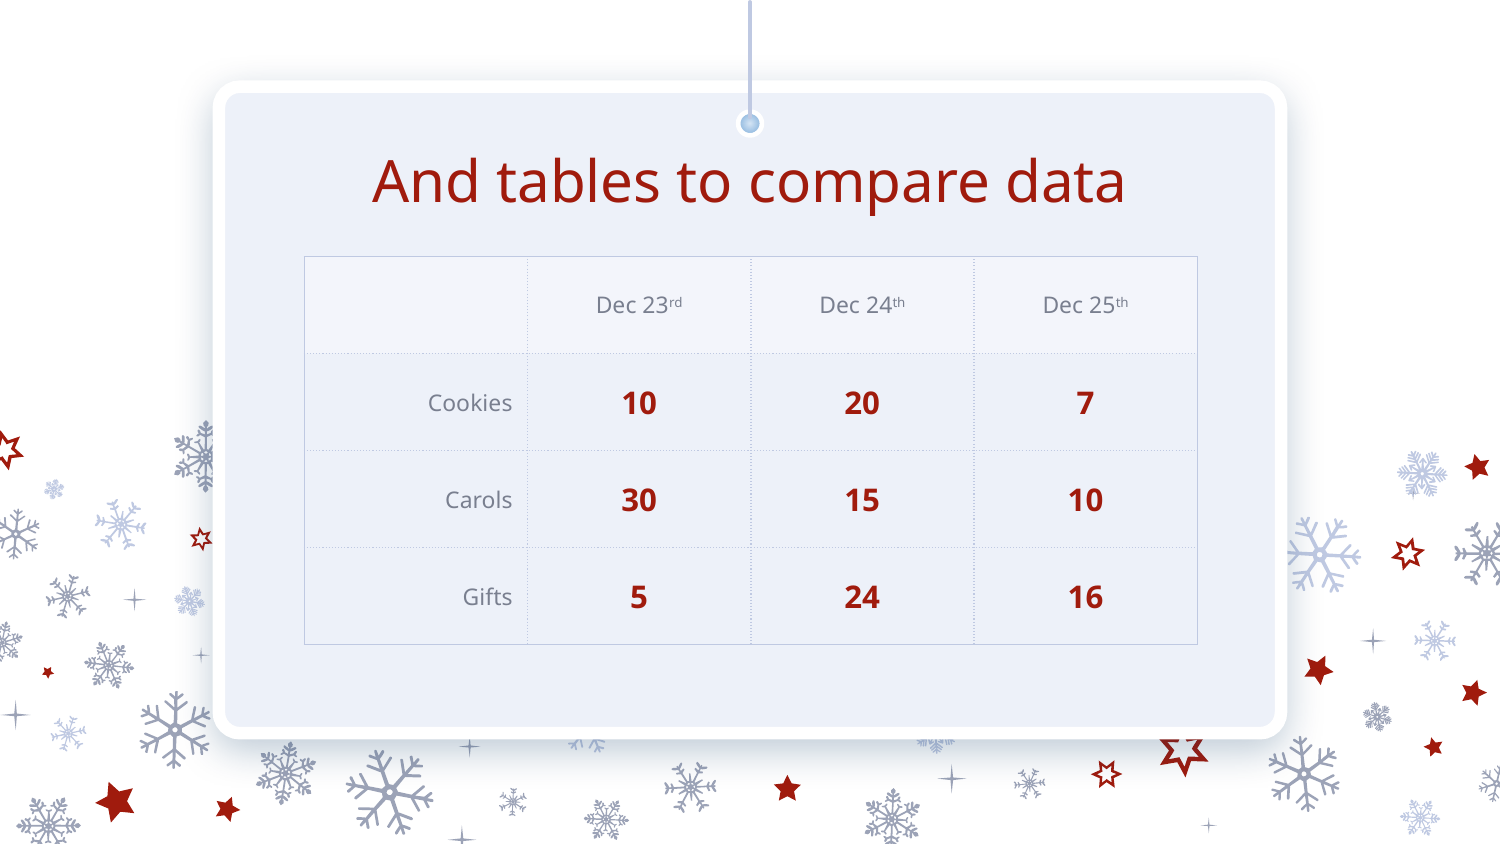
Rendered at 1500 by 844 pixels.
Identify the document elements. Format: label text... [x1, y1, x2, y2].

table_cell Gifts [305, 548, 528, 644]
title And tables to compare data [304, 142, 1196, 217]
table_cell 16 [974, 548, 1197, 644]
table_cell 15 [751, 451, 974, 548]
table_cell 24 [751, 548, 974, 644]
table_cell 30 [528, 451, 751, 548]
table_cell 20 [751, 354, 974, 451]
table_cell 5 [528, 548, 751, 644]
table_header [305, 257, 528, 354]
table_cell 7 [974, 354, 1197, 451]
table_cell 10 [528, 354, 751, 451]
table_cell 10 [974, 451, 1197, 548]
table_cell Cookies [305, 354, 528, 451]
table_header Dec 25th [974, 257, 1197, 354]
table_cell Carols [305, 451, 528, 548]
table_header Dec 24th [751, 257, 974, 354]
table_header Dec 23rd [528, 257, 751, 354]
